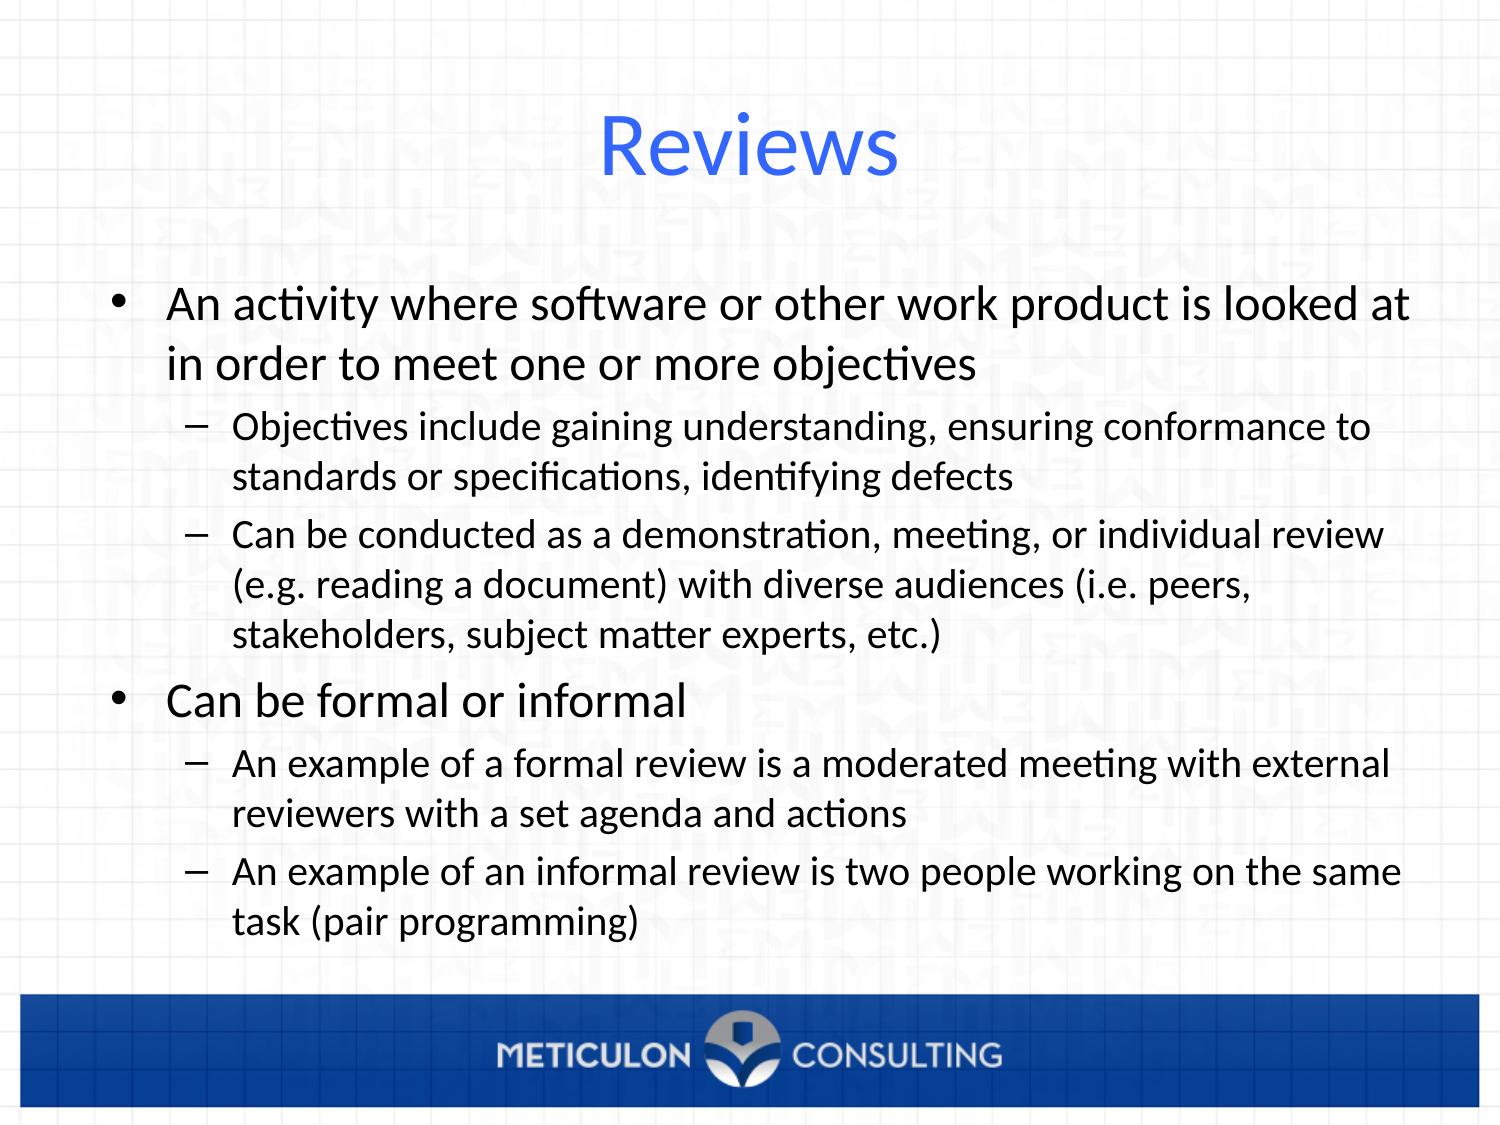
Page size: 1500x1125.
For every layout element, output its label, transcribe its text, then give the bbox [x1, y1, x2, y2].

picture [0, 0, 1500, 1125]
title Reviews [75, 45, 1425, 233]
list An activity where software or other work product is looked at in order to meet one or more objectives Objectives include gaining understanding, ensuring conformance to standards or specifications, identifying defects Can be conducted as a demonstration, meeting, or individual review (e.g. reading a document) with diverse audiences (i.e. peers, stakeholders, subject matter experts, etc.) Can be formal or informal An example of a formal review is a moderated meeting with external reviewers with a set agenda and actions An example of an informal review is two people working on the same task (pair programming) [94, 262, 1445, 1005]
